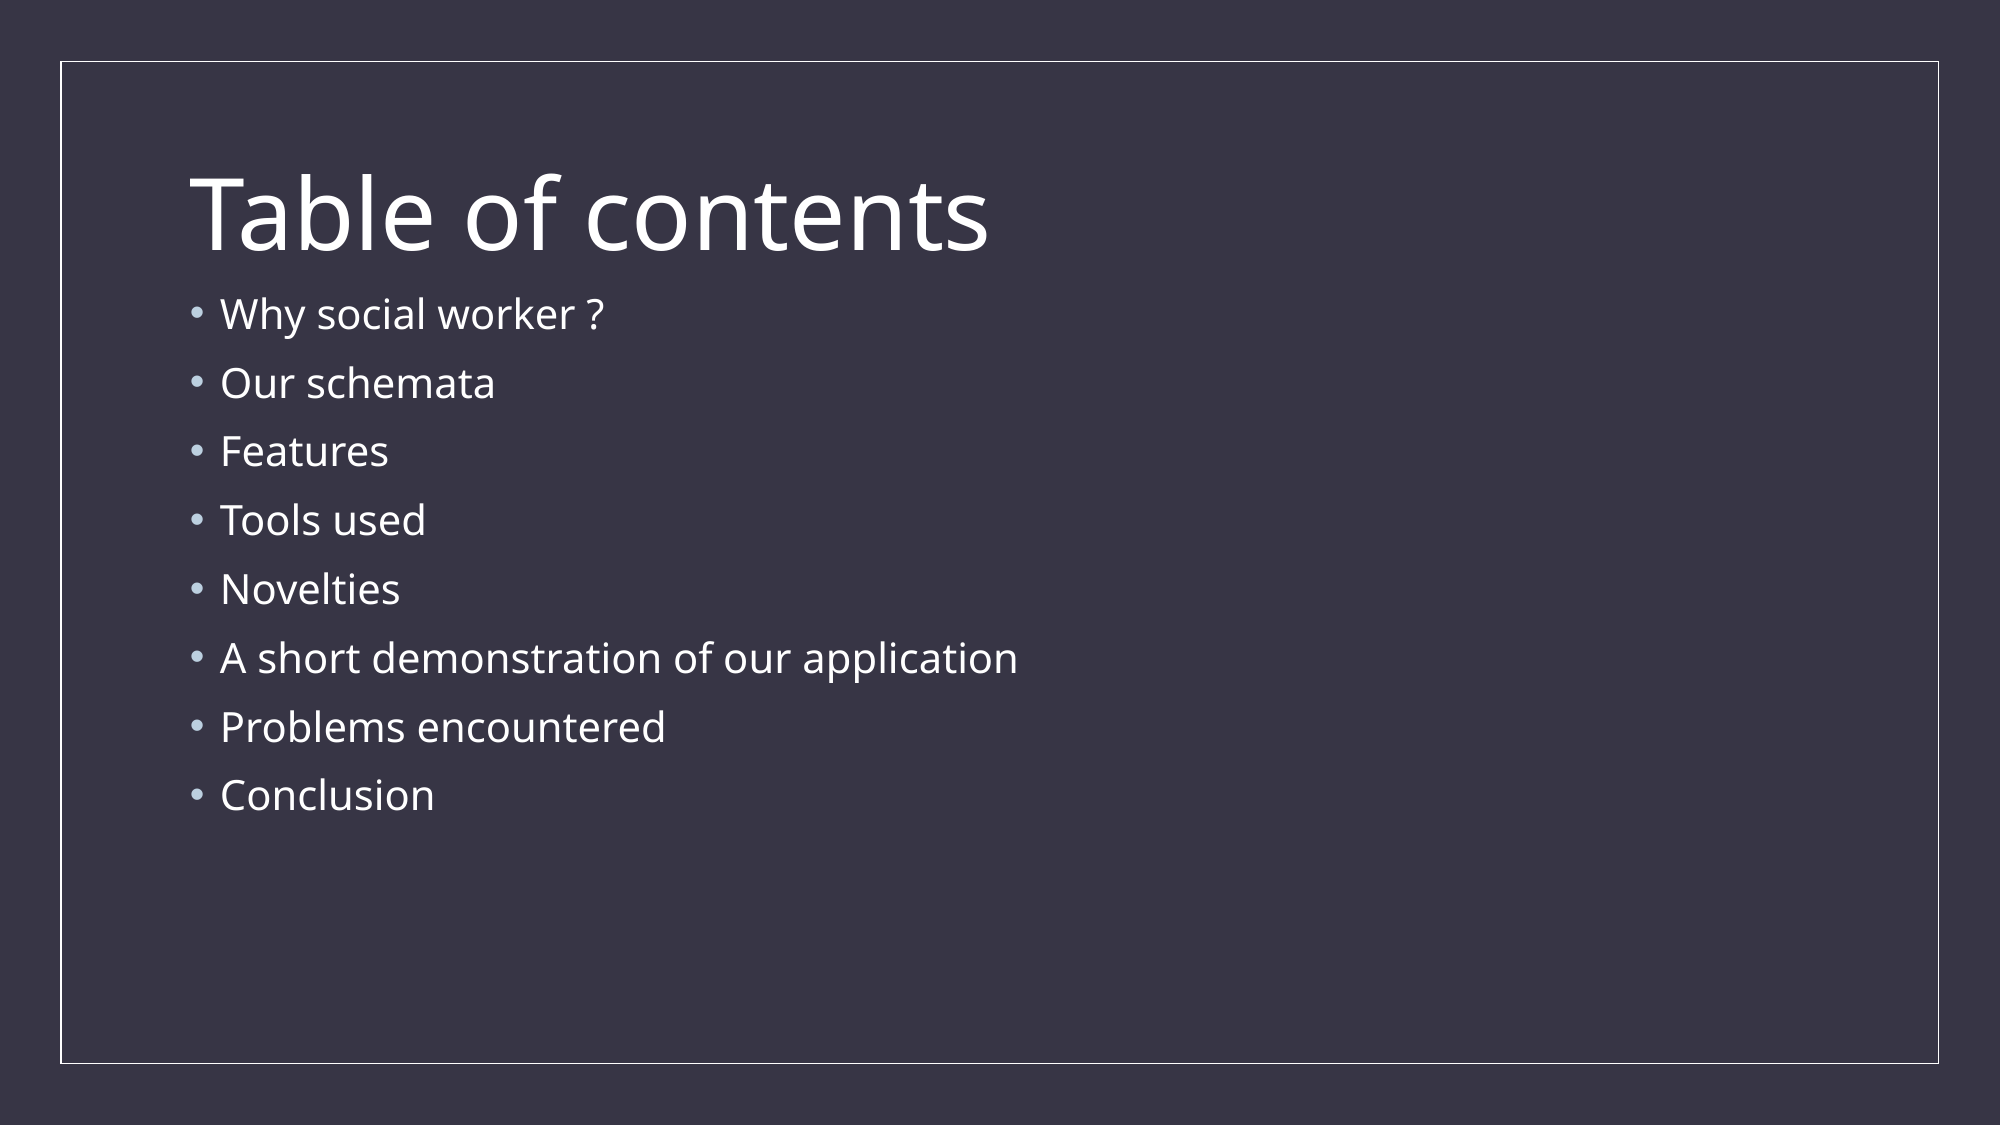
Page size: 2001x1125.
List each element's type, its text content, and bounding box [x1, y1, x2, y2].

list Why social worker ? Our schemata Features Tools used Novelties A short demonstration of our application Problems encountered Conclusion [174, 280, 1825, 926]
title Table of contents [174, 105, 1825, 280]
